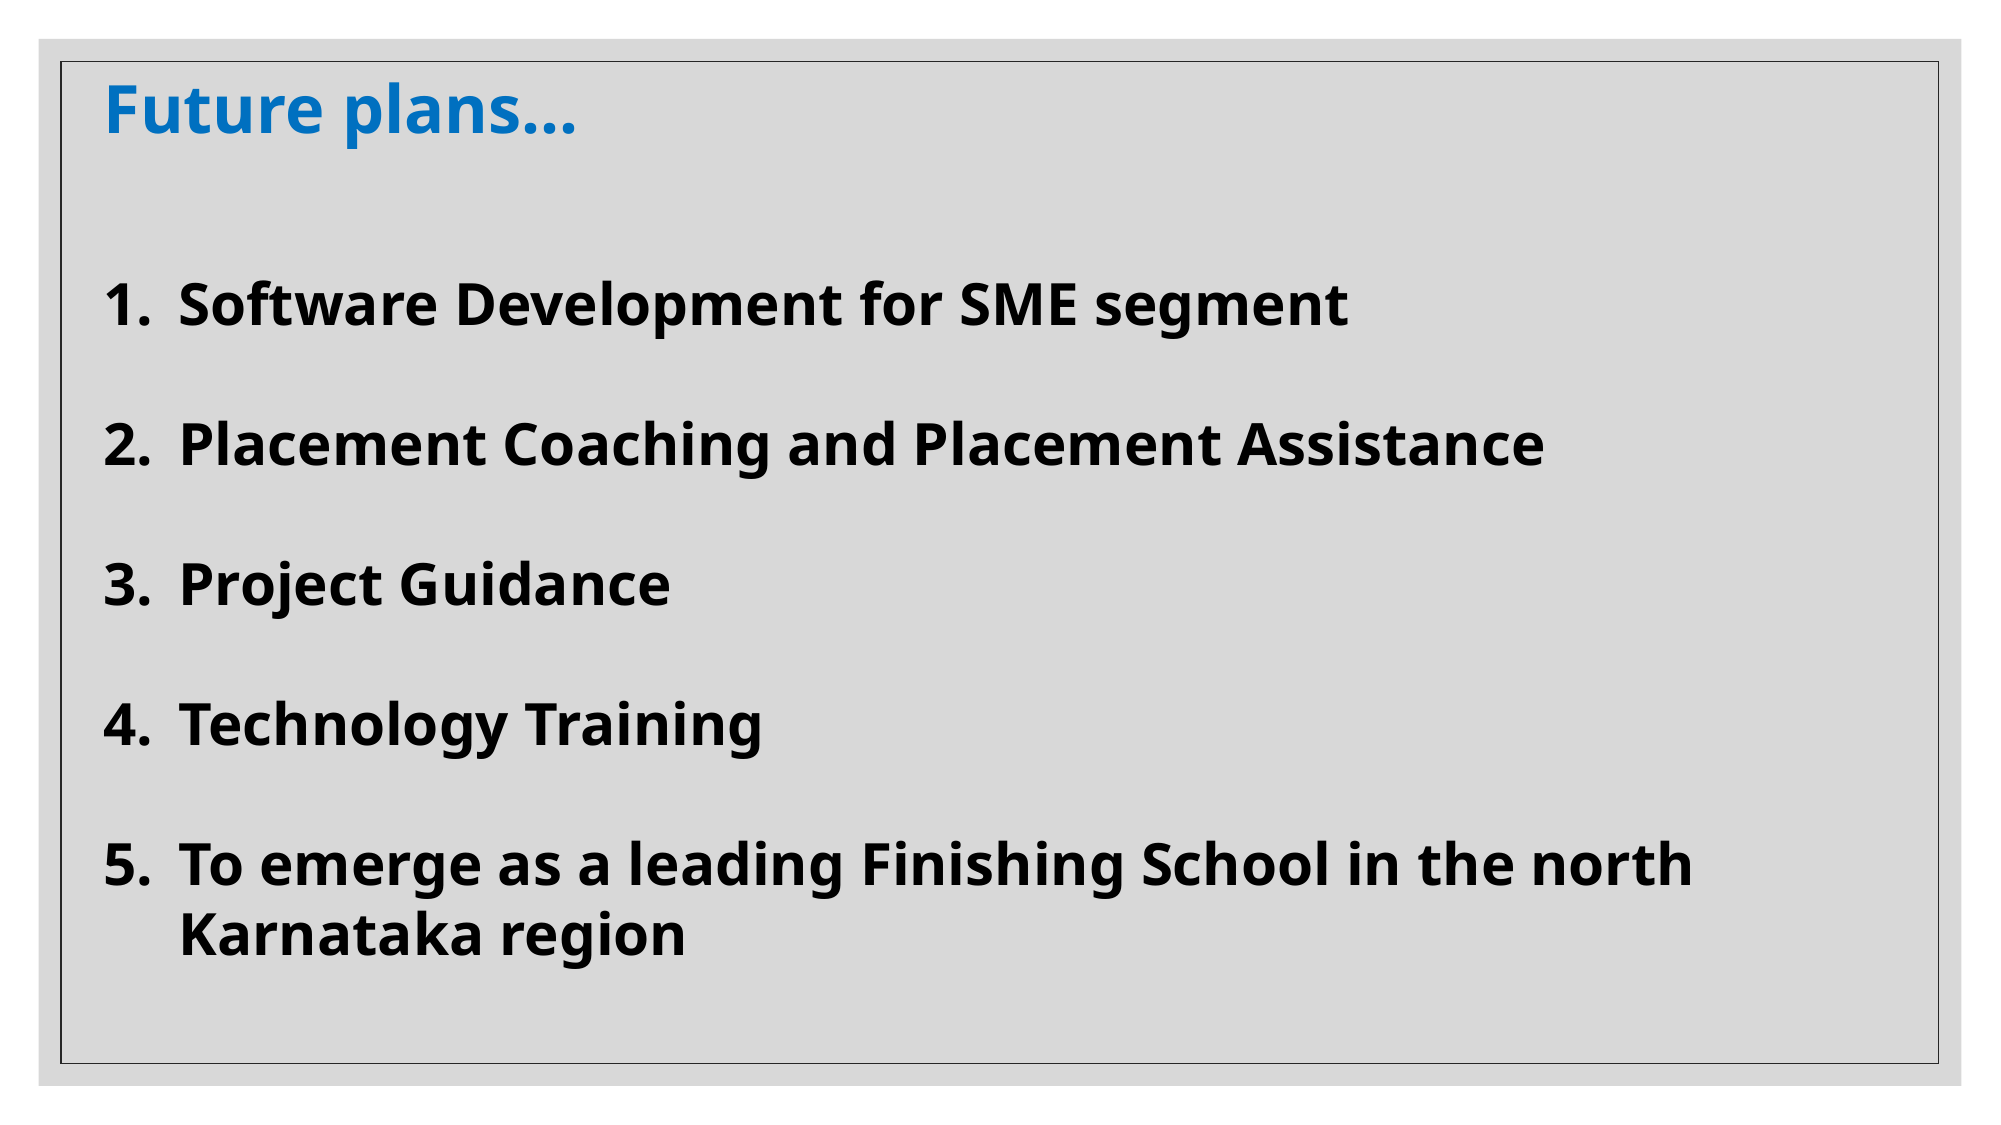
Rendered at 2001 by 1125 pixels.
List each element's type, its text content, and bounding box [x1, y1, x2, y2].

text_box Future plans… Software Development for SME segment Placement Coaching and Placement Assistance Project Guidance Technology Training To emerge as a leading Finishing School in the north Karnataka region [88, 59, 1945, 1075]
